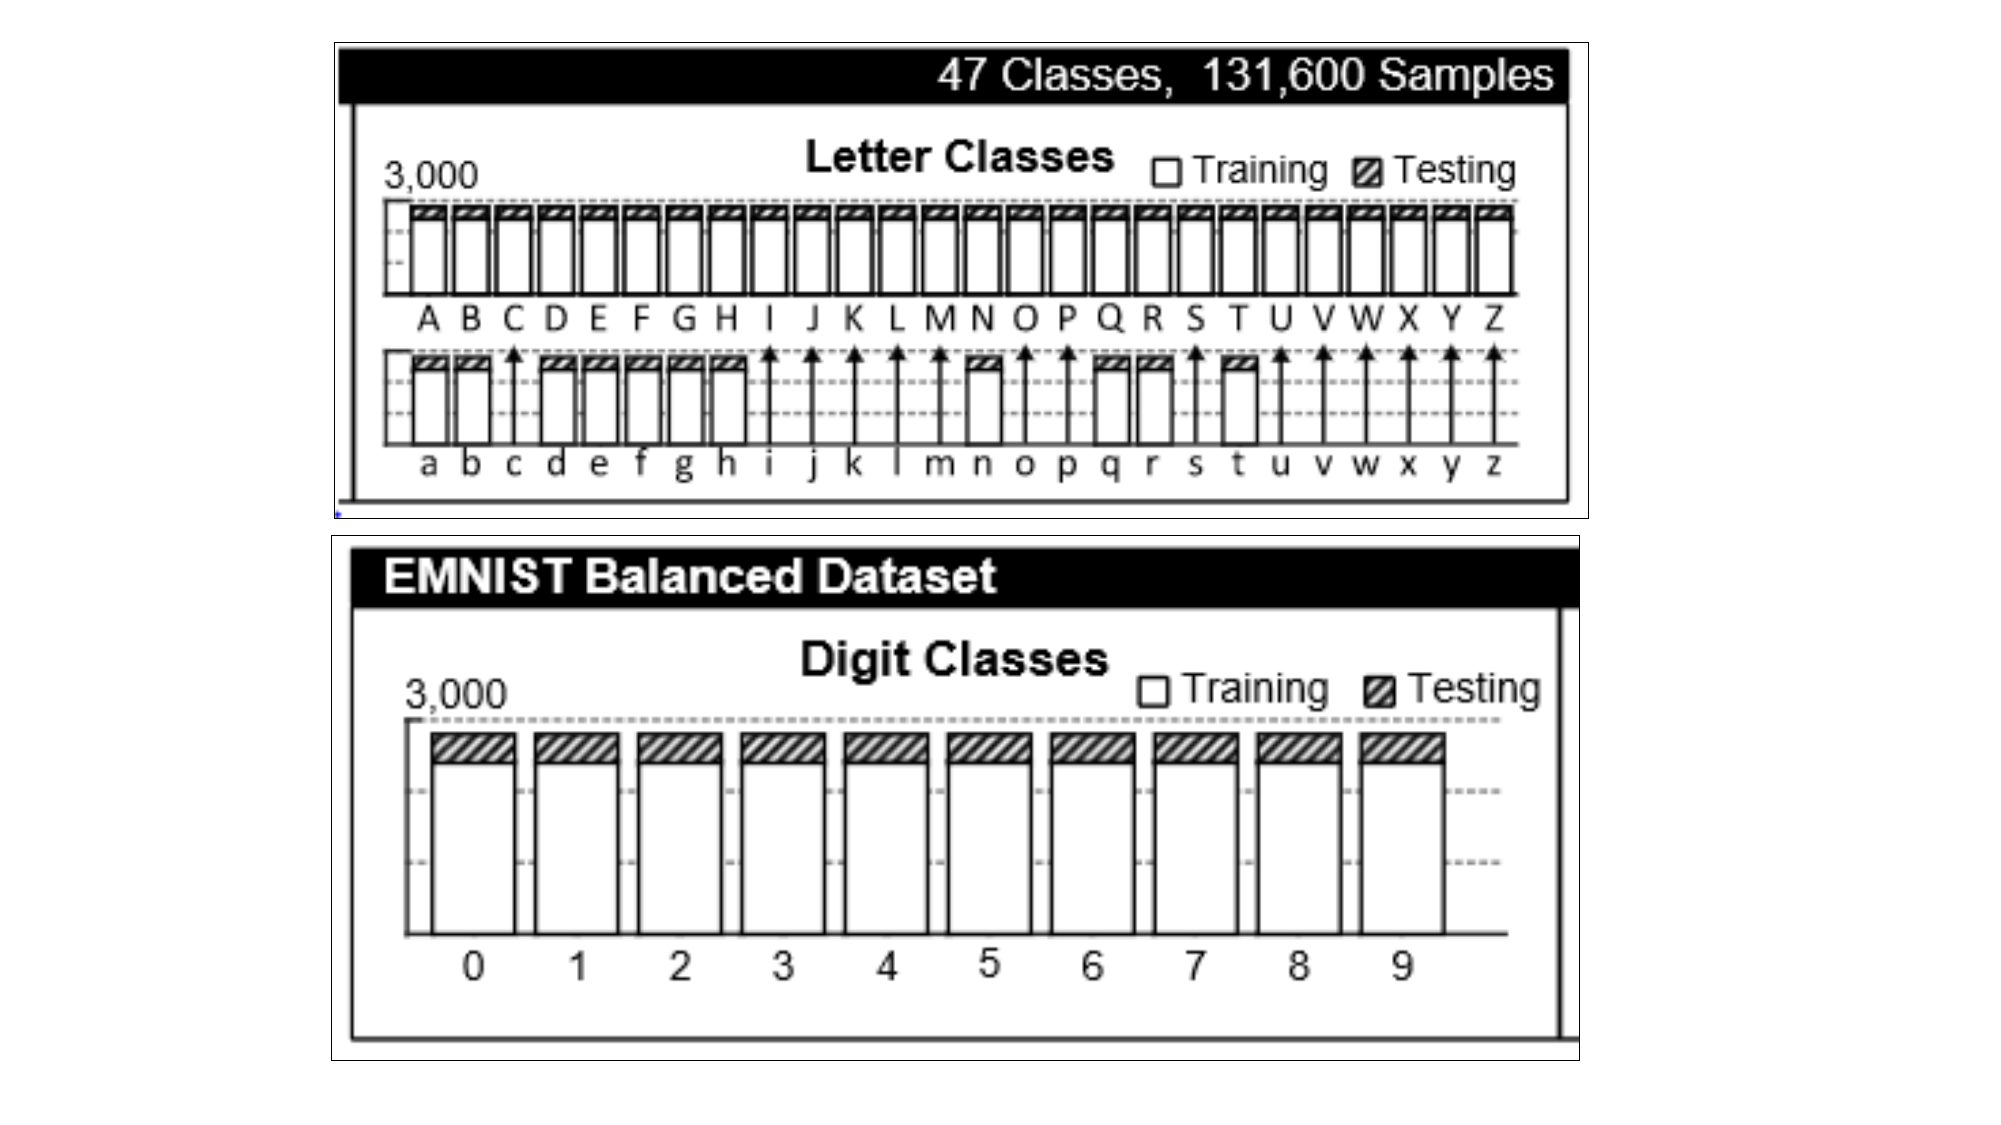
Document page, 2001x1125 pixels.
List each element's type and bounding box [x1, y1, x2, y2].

picture [333, 41, 1589, 519]
picture [331, 535, 1580, 1061]
